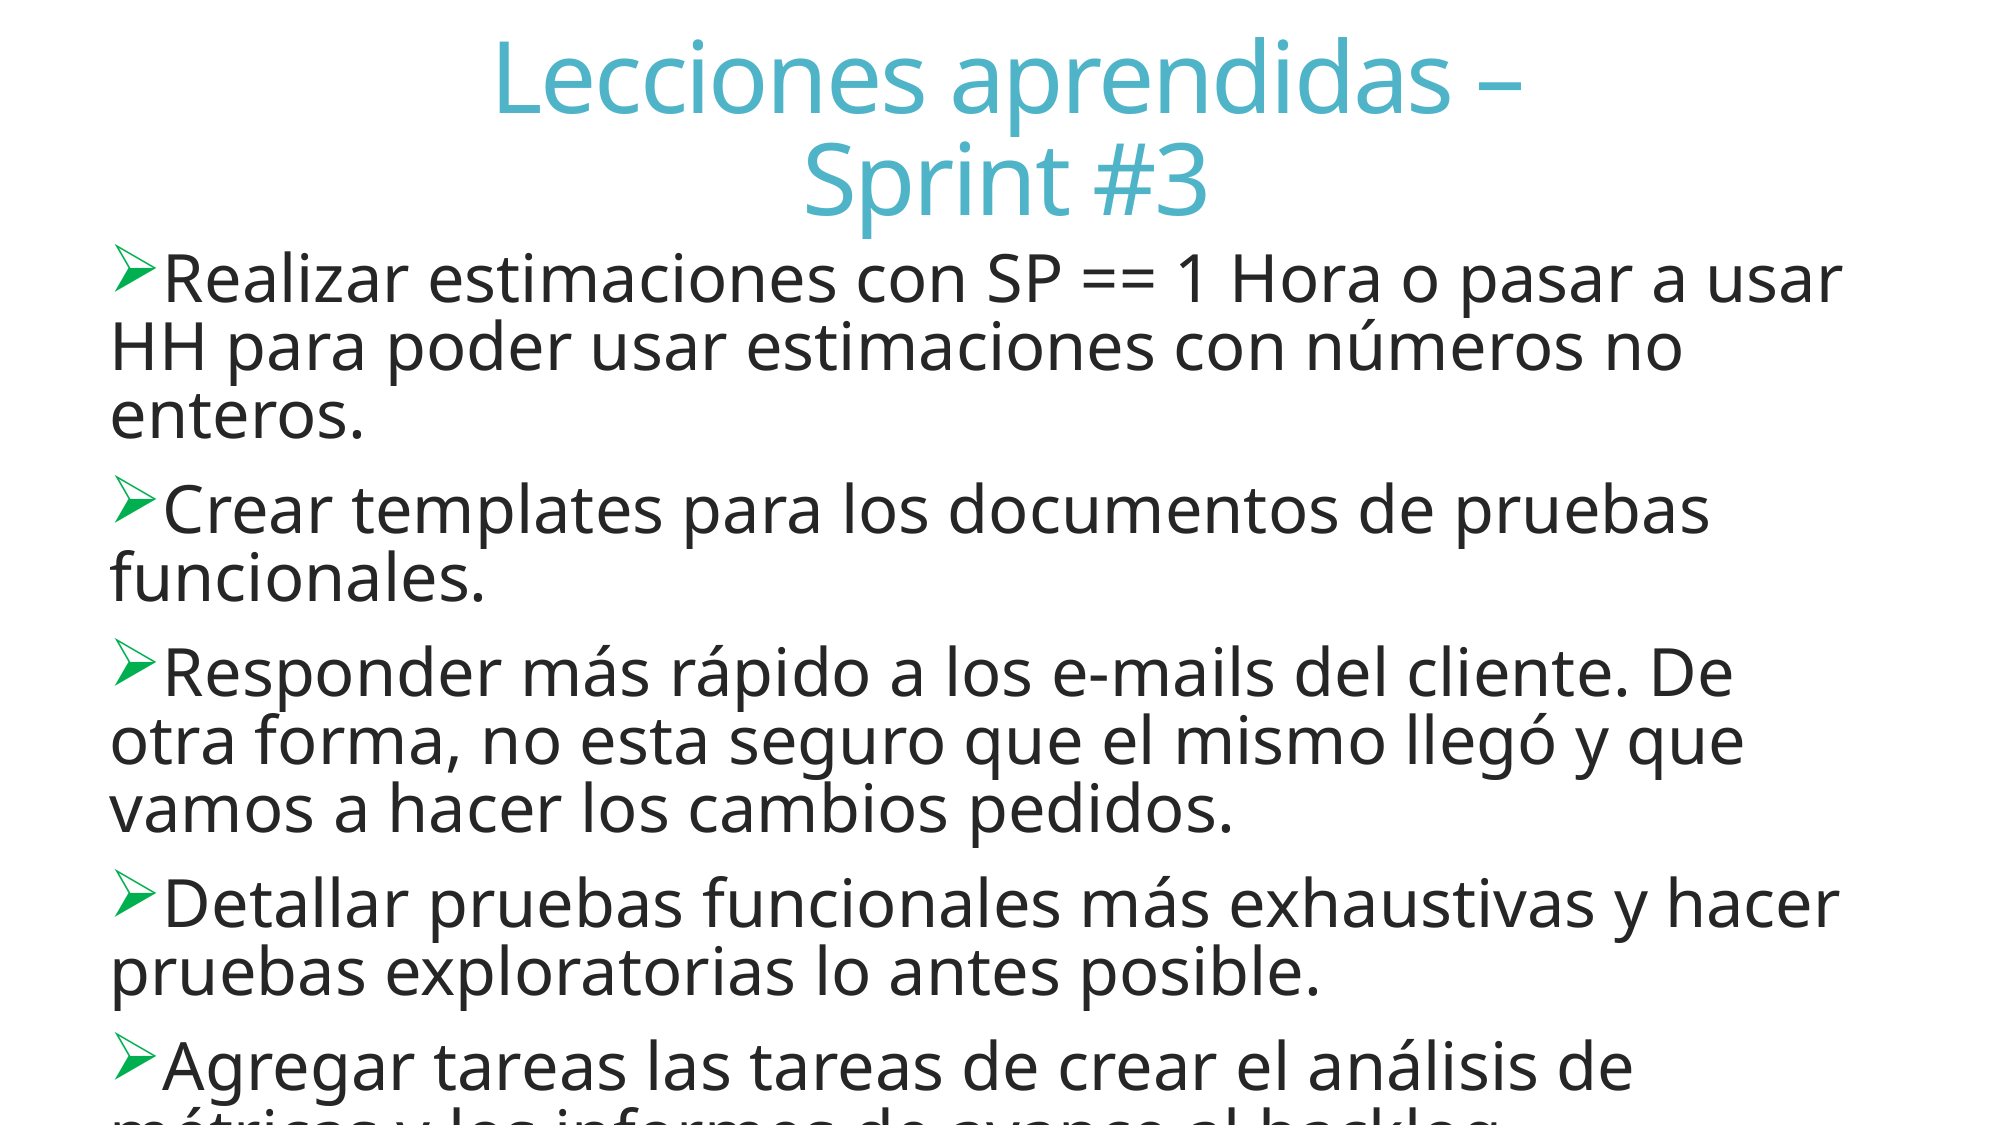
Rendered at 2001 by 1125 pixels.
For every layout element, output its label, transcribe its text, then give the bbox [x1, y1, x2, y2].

list Realizar estimaciones con SP == 1 Hora o pasar a usar HH para poder usar estimaciones con números no enteros. Crear templates para los documentos de pruebas funcionales. Responder más rápido a los e-mails del cliente. De otra forma, no esta seguro que el mismo llegó y que vamos a hacer los cambios pedidos. Detallar pruebas funcionales más exhaustivas y hacer pruebas exploratorias lo antes posible. Agregar tareas las tareas de crear el análisis de métricas y los informes de avance al backlog. [94, 241, 1884, 972]
title Lecciones aprendidas – Sprint #3 [332, 23, 1682, 241]
